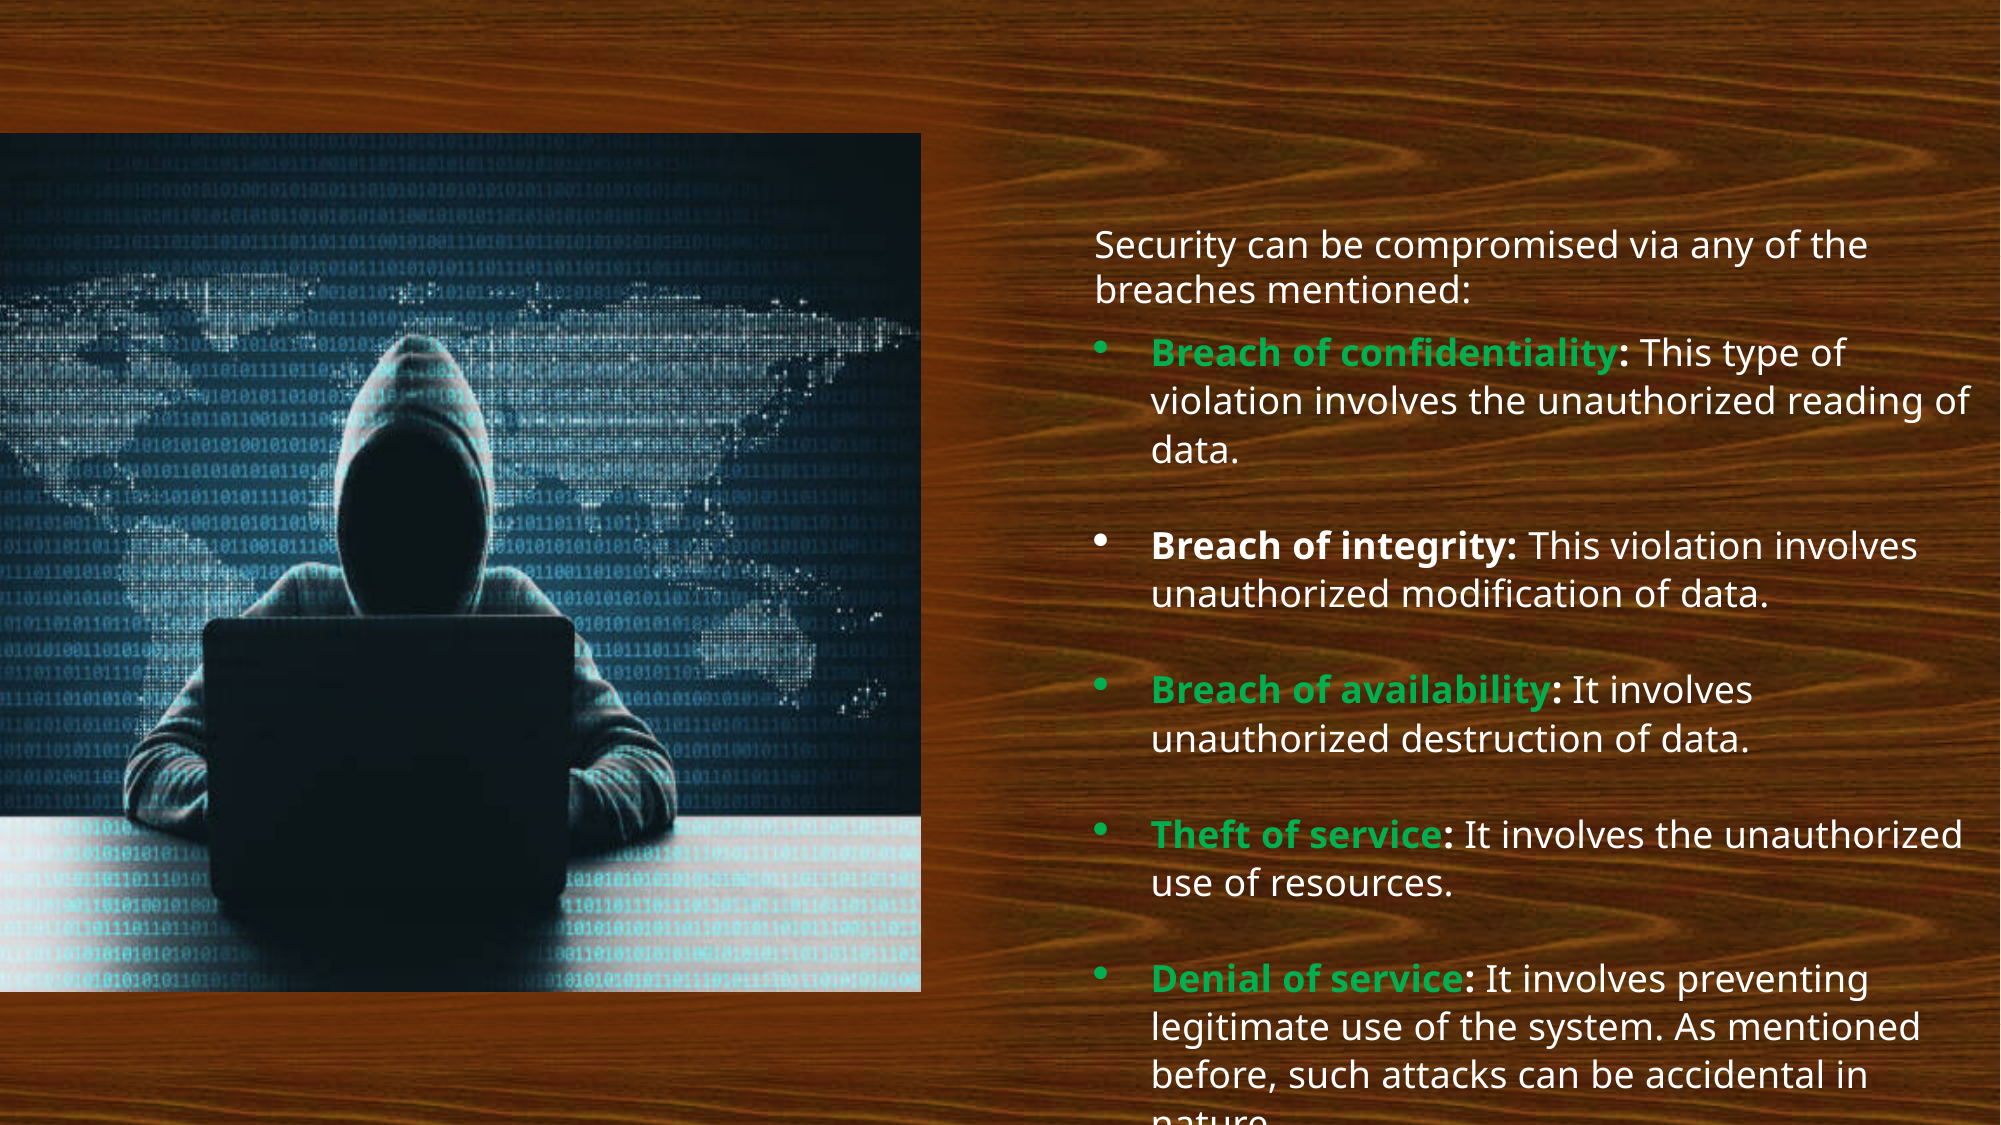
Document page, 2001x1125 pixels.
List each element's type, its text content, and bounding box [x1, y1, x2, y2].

picture [0, 0, 2001, 1125]
picture [0, 133, 921, 992]
text_box Security can be compromised via any of the breaches mentioned: Breach of confidentiality: This type of violation involves the unauthorized reading of data. Breach of integrity: This violation involves unauthorized modification of data. Breach of availability: It involves unauthorized destruction of data. Theft of service: It involves the unauthorized use of resources. Denial of service: It involves preventing legitimate use of the system. As mentioned before, such attacks can be accidental in nature. [1079, 213, 2000, 1125]
